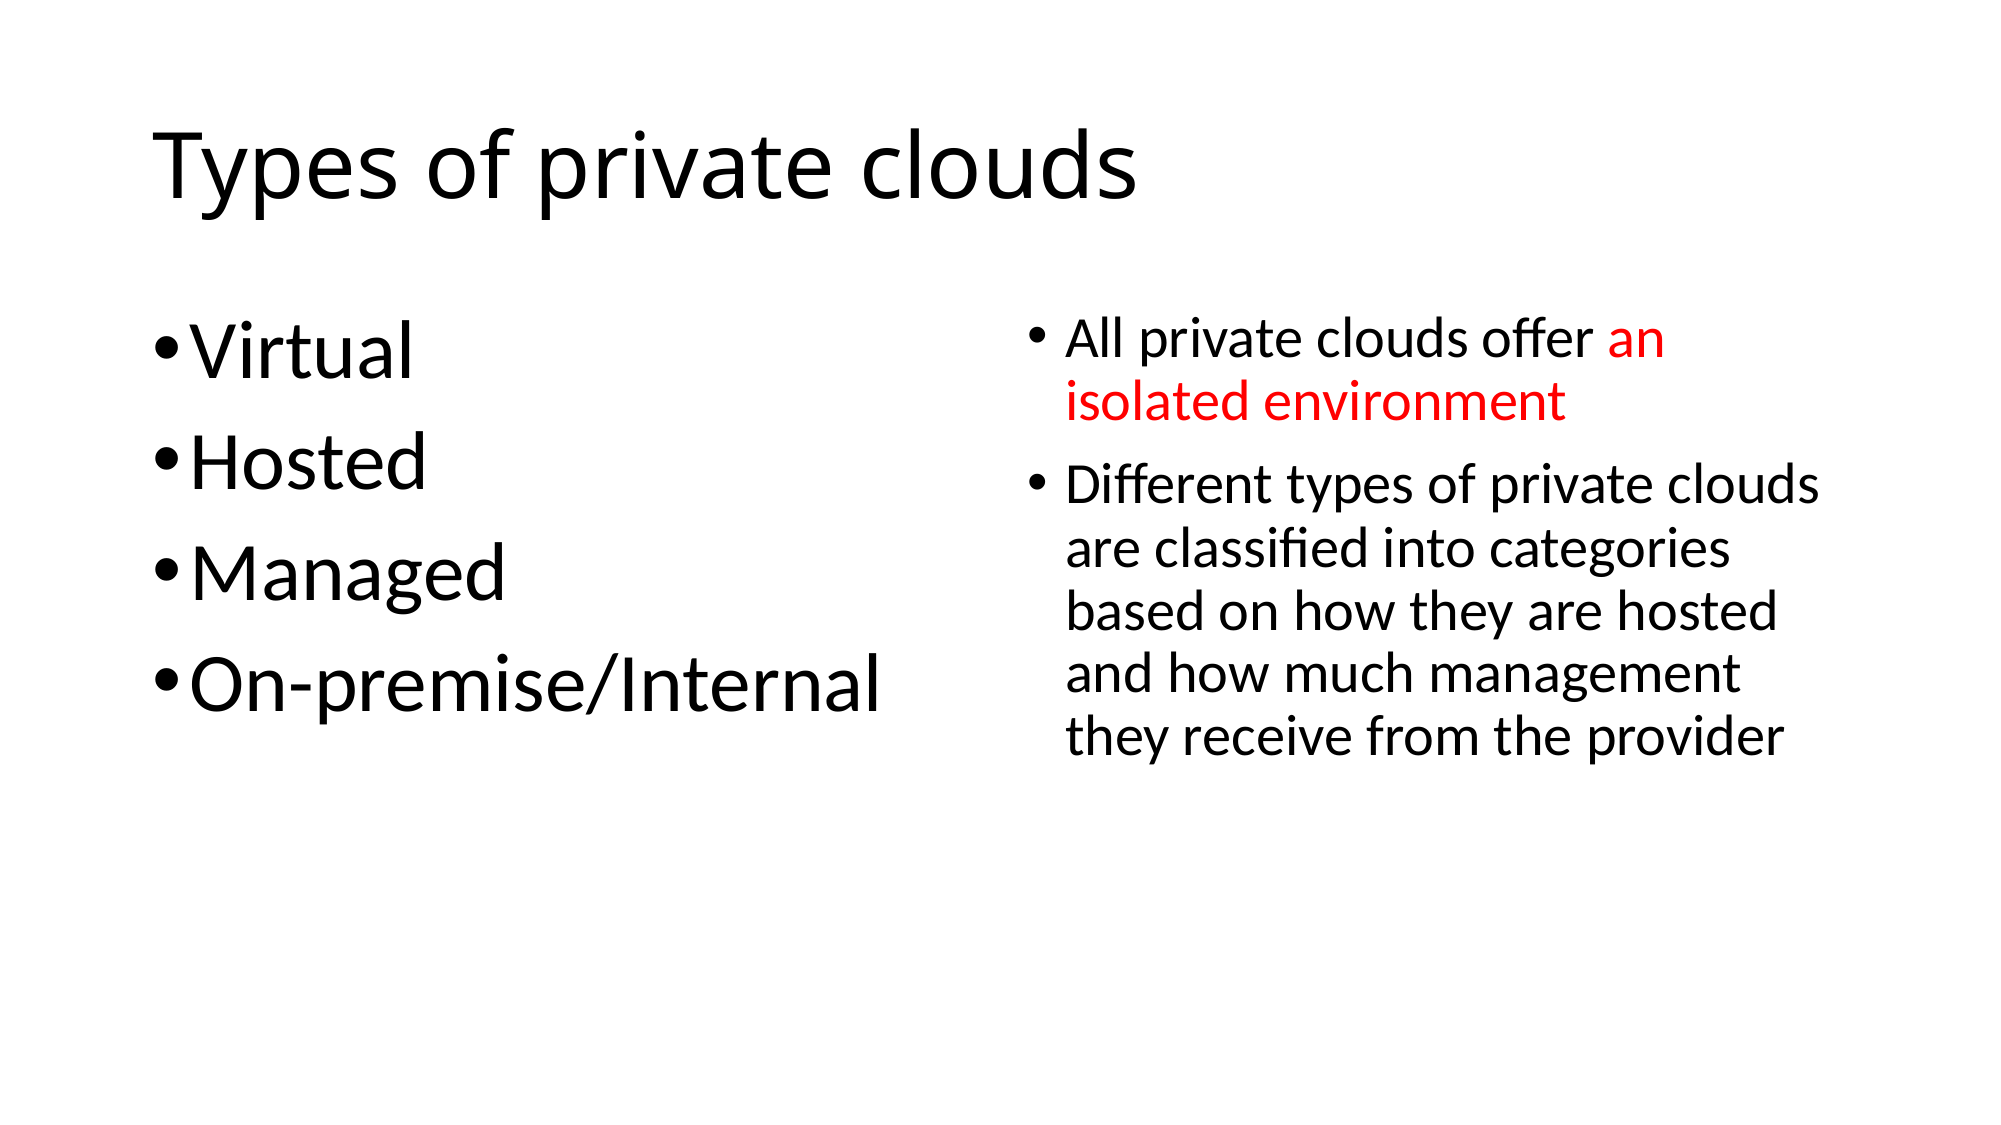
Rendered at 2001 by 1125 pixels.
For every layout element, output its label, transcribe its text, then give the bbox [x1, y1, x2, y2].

list All private clouds offer an isolated environment Different types of private clouds are classified into categories based on how they are hosted and how much management they receive from the provider [1012, 299, 1863, 1014]
list Virtual Hosted Managed On-premise/Internal [137, 299, 988, 1014]
title Types of private clouds [137, 59, 1863, 278]
